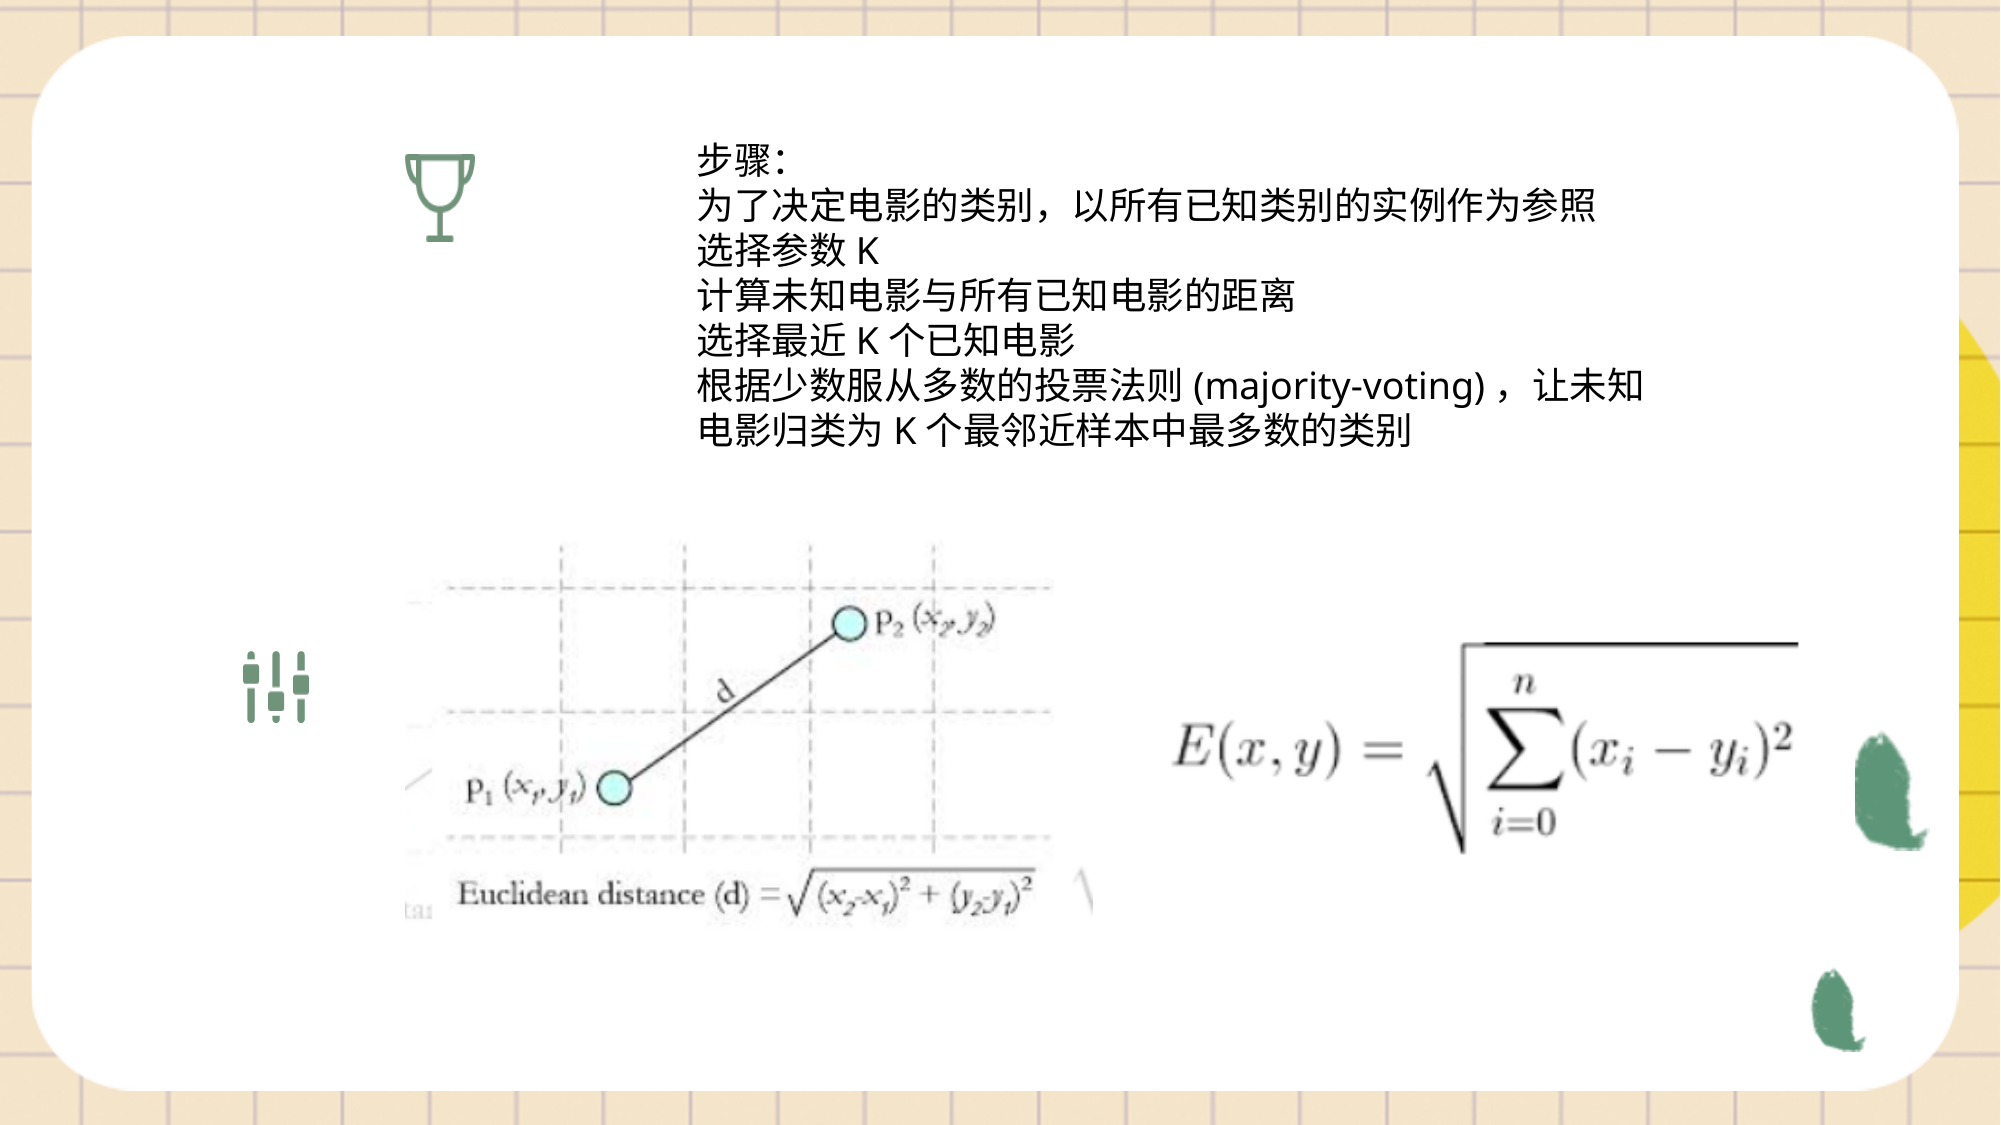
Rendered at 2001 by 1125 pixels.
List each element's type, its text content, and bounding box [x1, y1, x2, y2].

text_box 步骤： 为了决定电影的类别，以所有已知类别的实例作为参照 选择参数K 计算未知电影与所有已知电影的距离 选择最近K个已知电影 根据少数服从多数的投票法则(majority-voting)，让未知电影归类为K个最邻近样本中最多数的类别 [682, 129, 1683, 460]
picture [0, 0, 2000, 1125]
